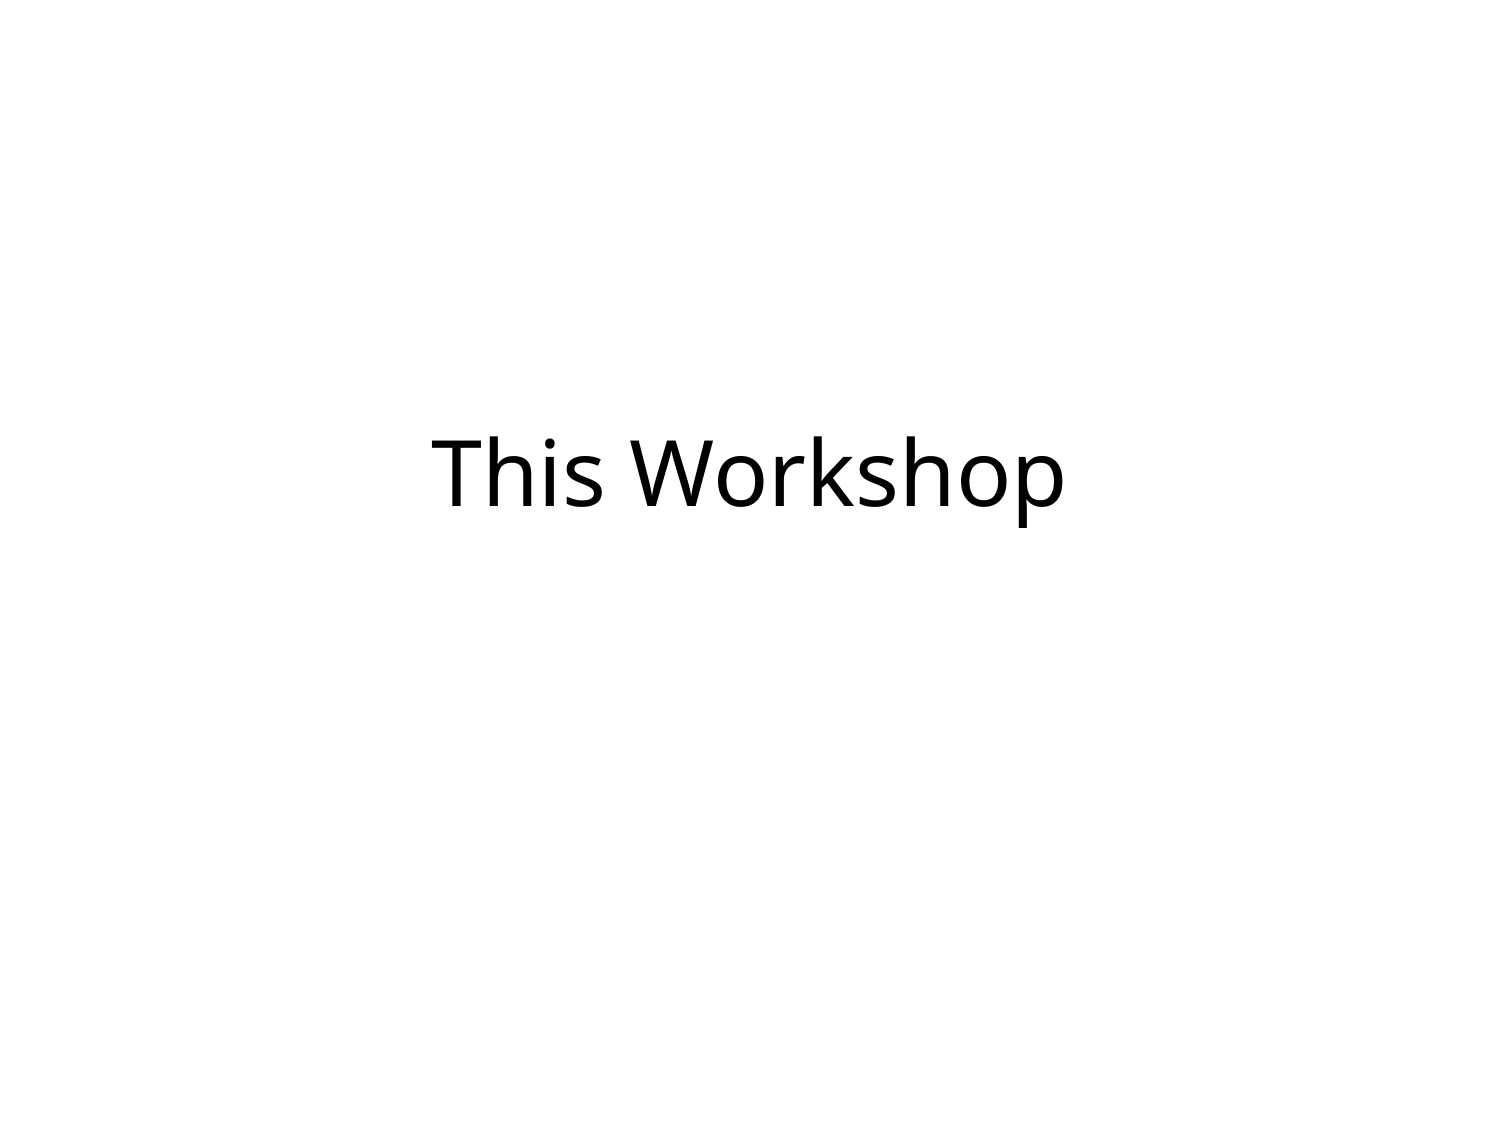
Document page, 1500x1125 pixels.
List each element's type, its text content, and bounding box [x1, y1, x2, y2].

title This Workshop [112, 349, 1388, 591]
